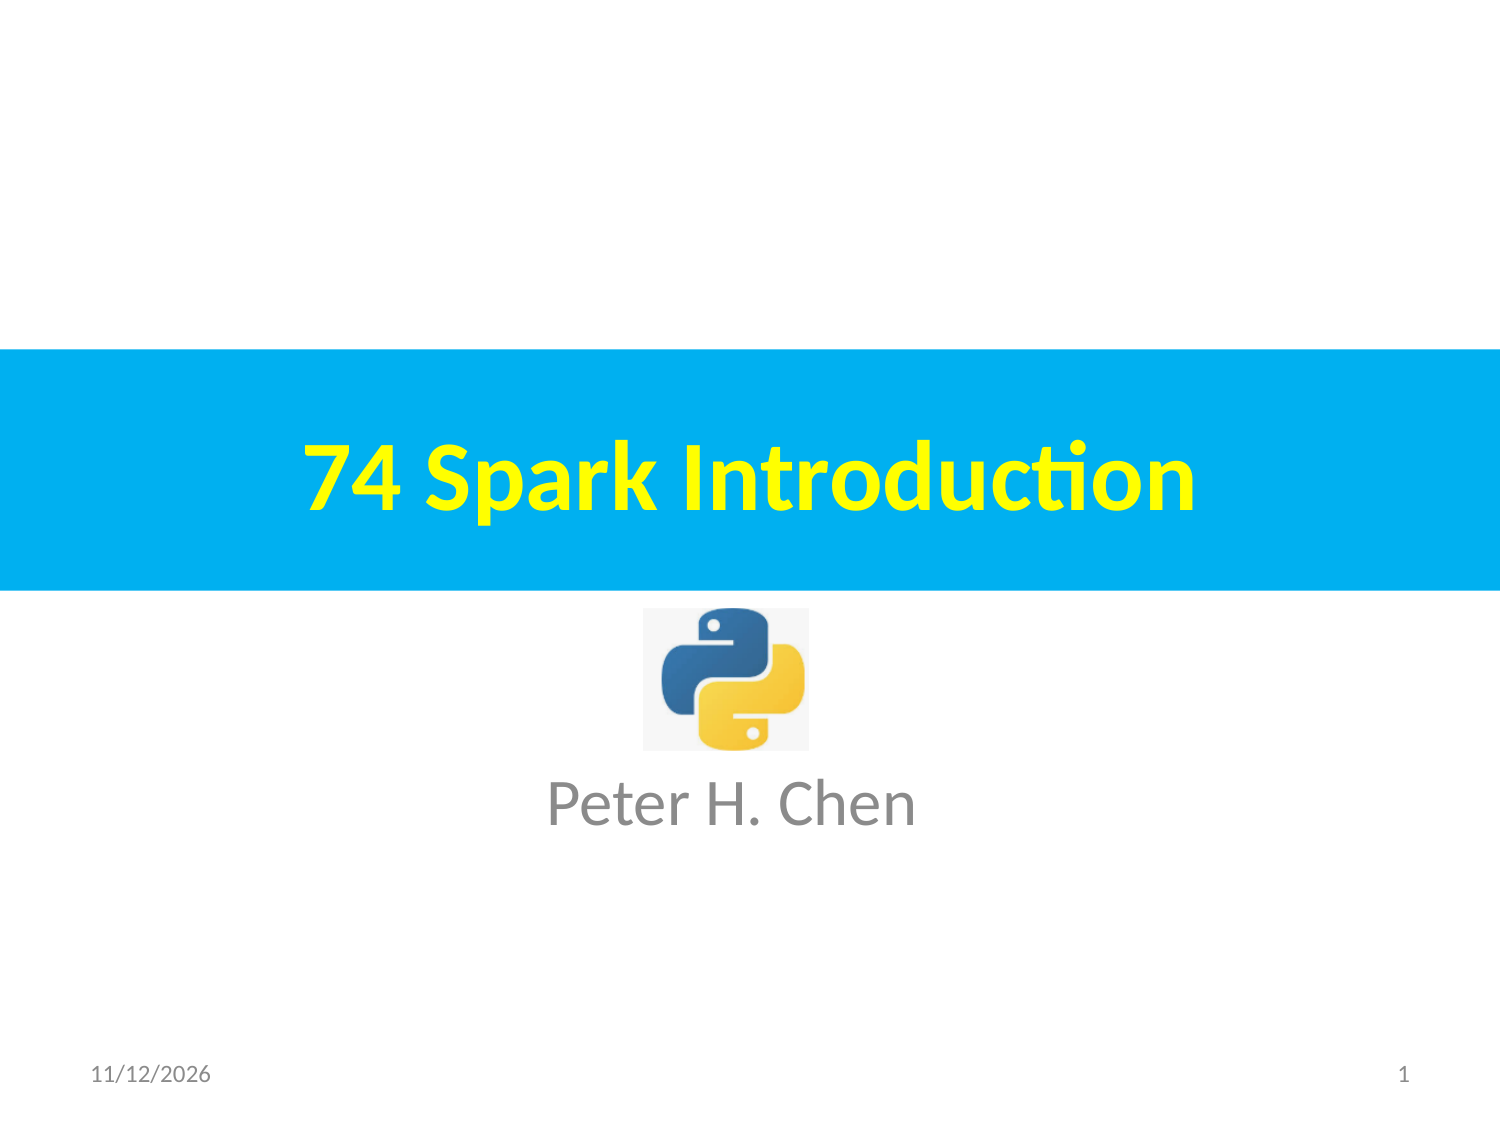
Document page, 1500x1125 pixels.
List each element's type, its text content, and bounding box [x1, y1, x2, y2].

picture [643, 606, 809, 752]
slide_number 1 [1074, 1042, 1425, 1103]
title 74 Spark Introduction [0, 349, 1500, 591]
subtitle Peter H. Chen [206, 751, 1257, 866]
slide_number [75, 1042, 425, 1103]
